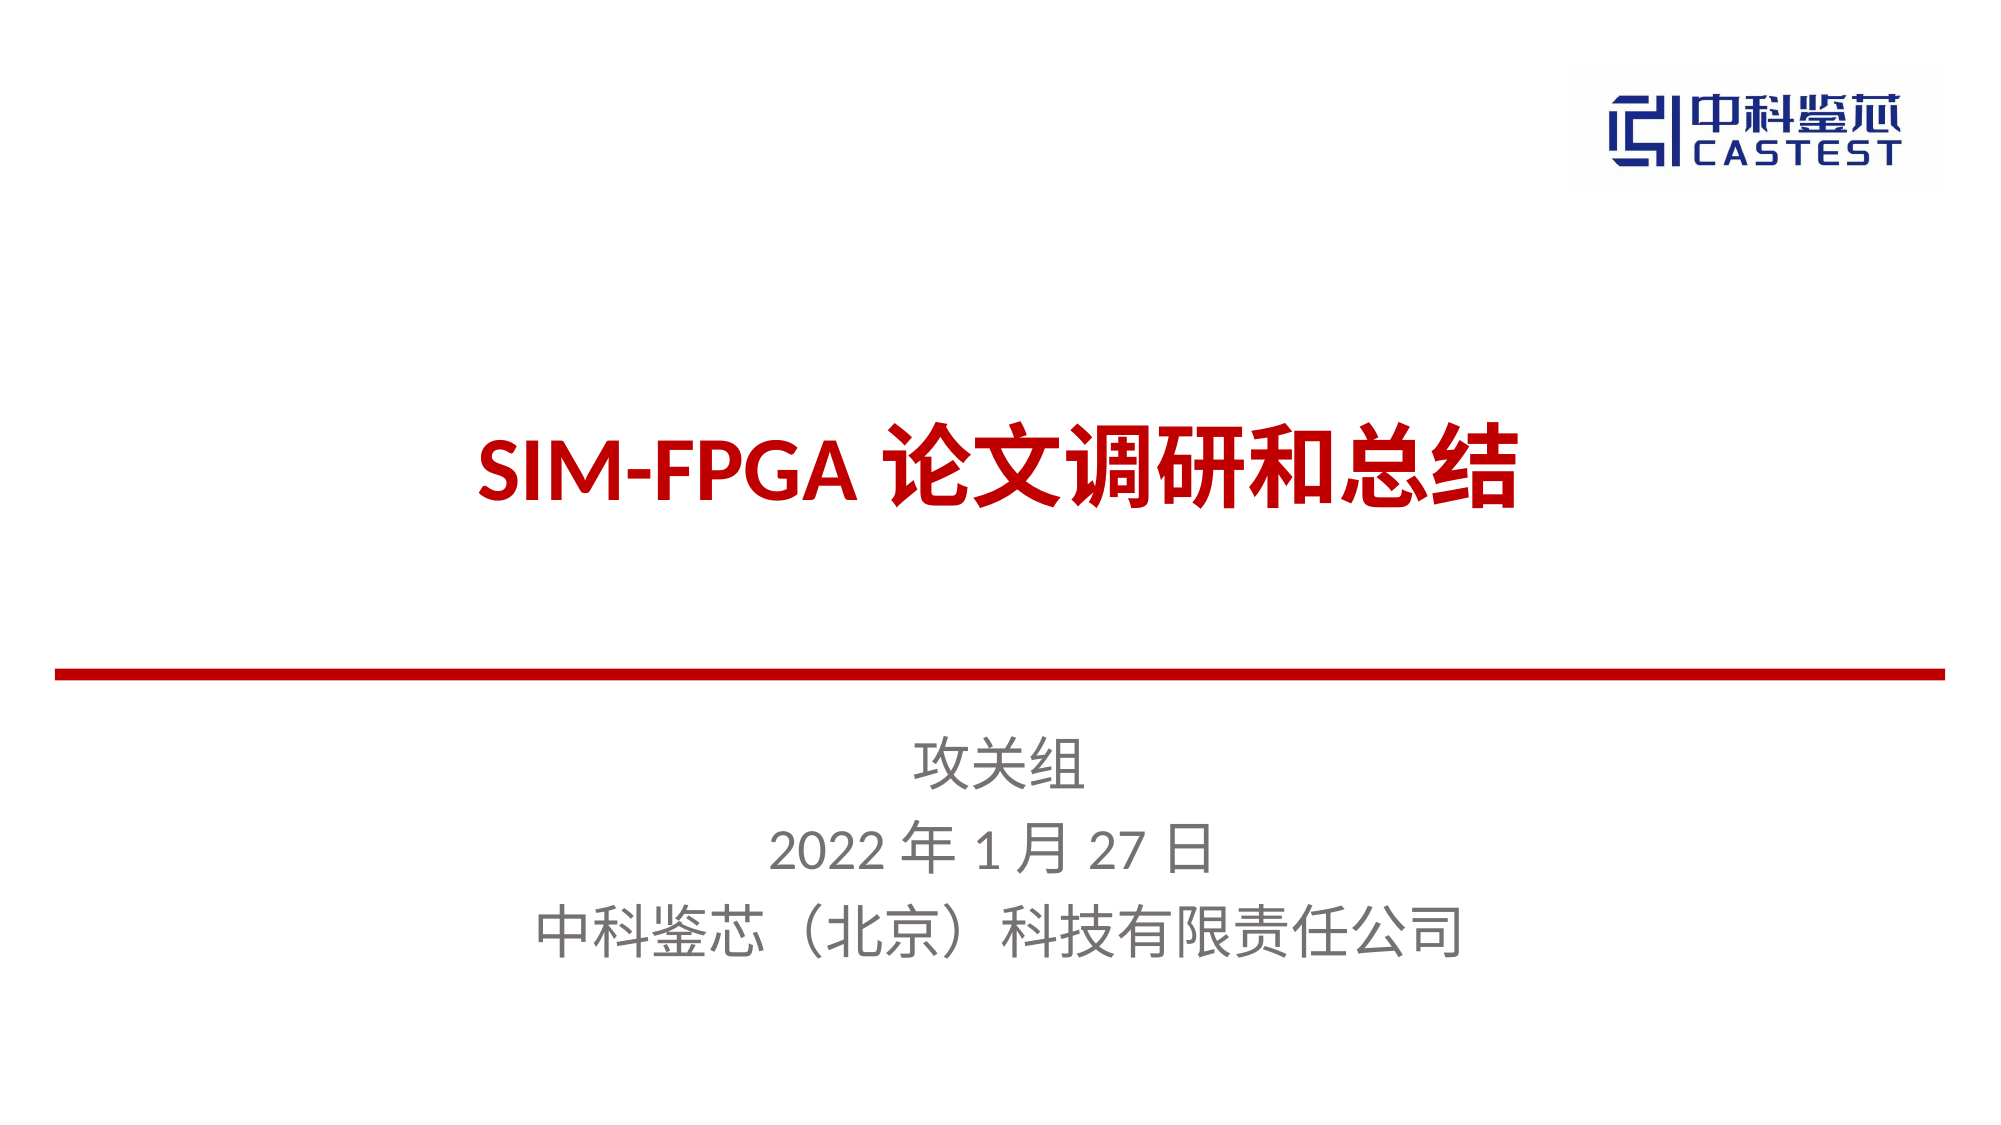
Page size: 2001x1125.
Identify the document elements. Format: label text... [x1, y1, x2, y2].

title SIM-FPGA论文调研和总结 [228, 301, 1772, 640]
picture [1568, 64, 1946, 191]
subtitle 攻关组 2022年1月27日 中科鉴芯（北京）科技有限责任公司 [316, 727, 1684, 998]
